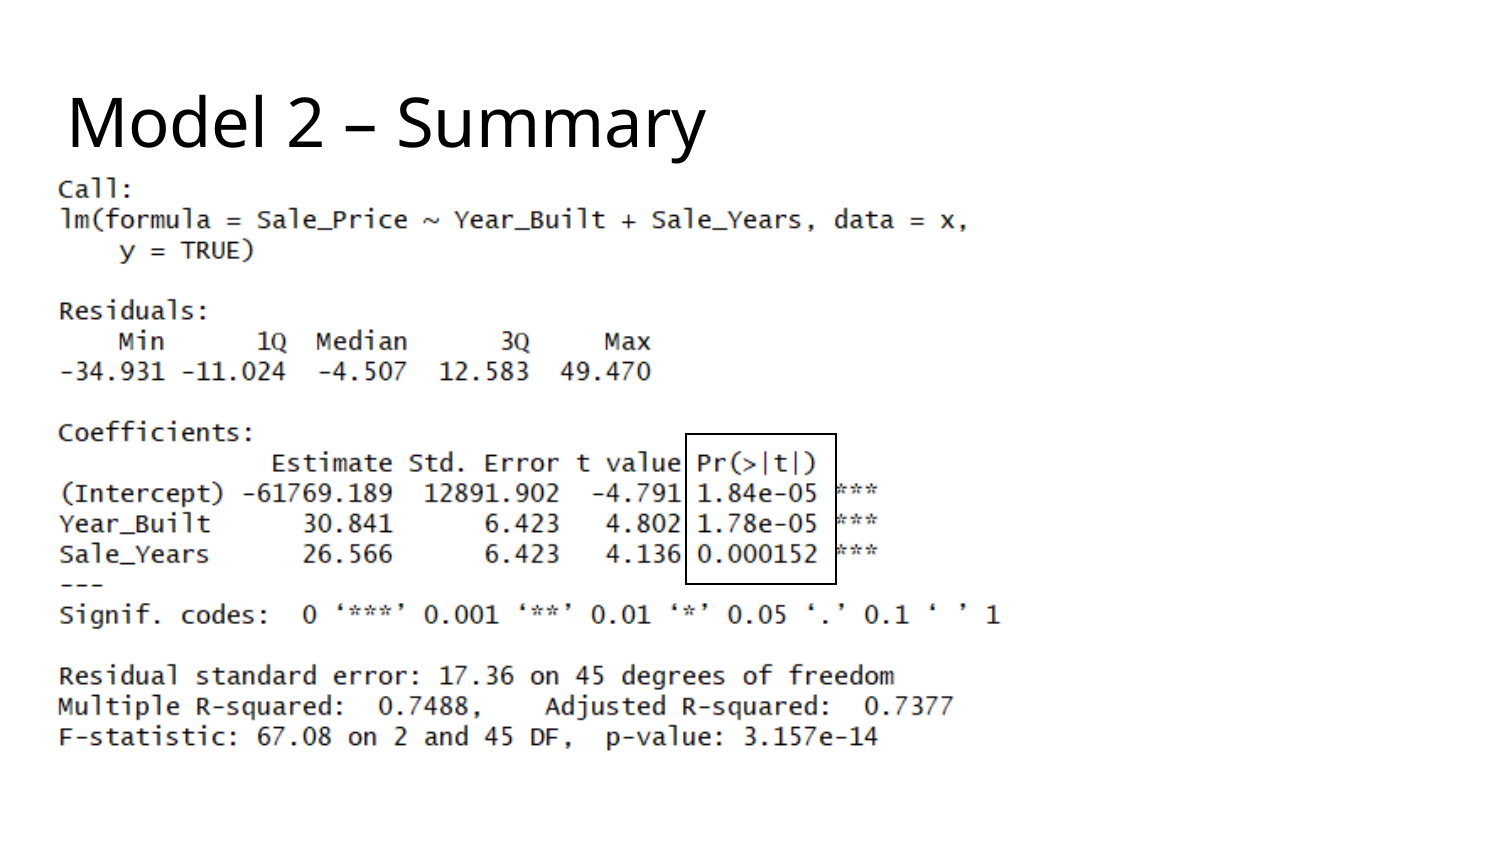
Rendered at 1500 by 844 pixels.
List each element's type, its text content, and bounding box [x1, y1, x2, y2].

picture [51, 166, 1055, 771]
title Model 2 – Summary [51, 72, 1449, 167]
